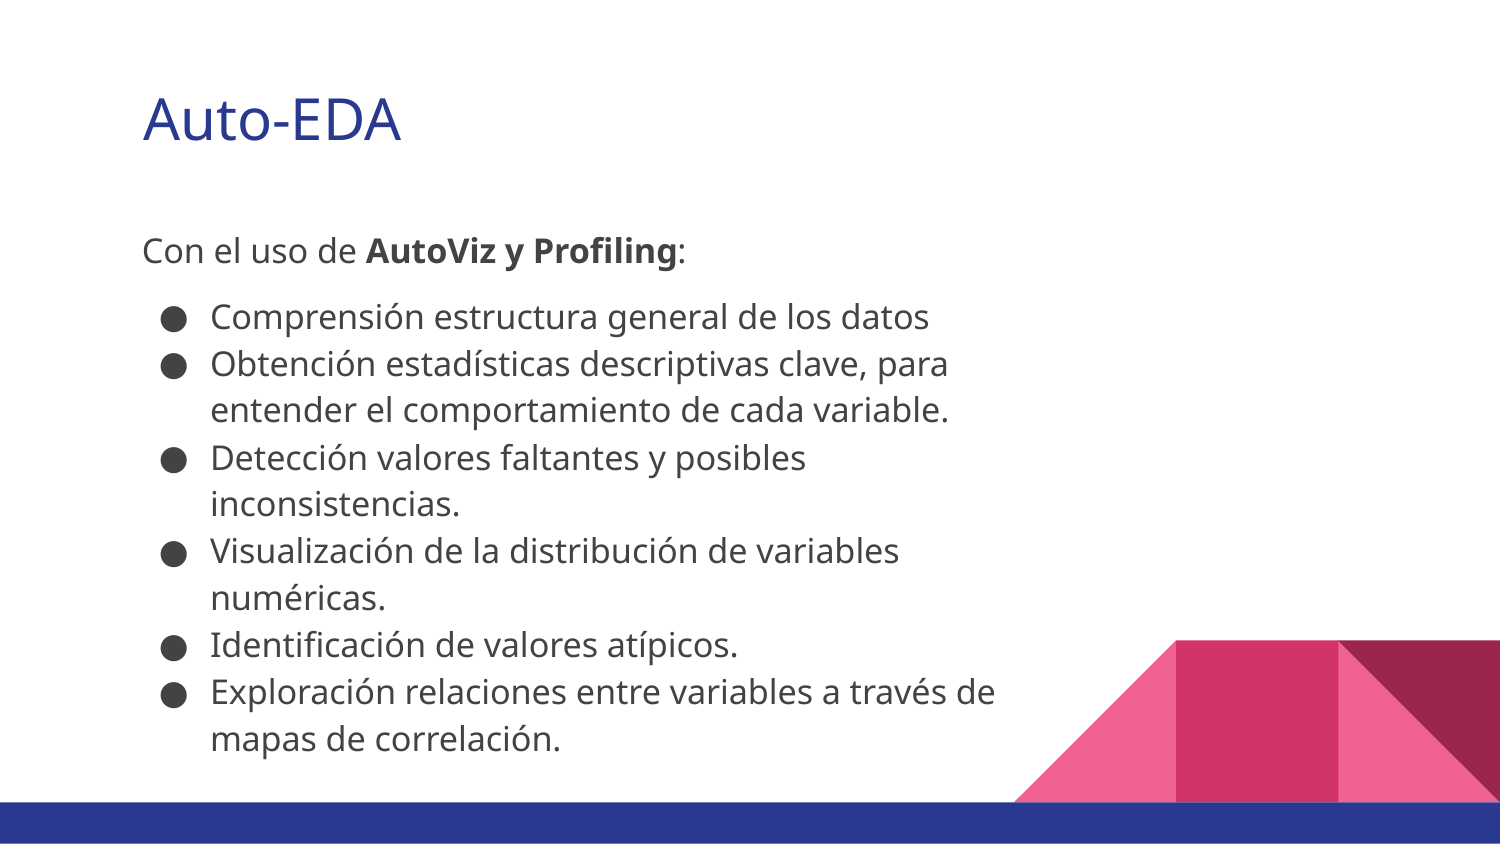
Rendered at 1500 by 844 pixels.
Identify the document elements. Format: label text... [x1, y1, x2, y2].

subtitle Con el uso de AutoViz y Profiling: Comprensión estructura general de los datos Obtención estadísticas descriptivas clave, para entender el comportamiento de cada variable. Detección valores faltantes y posibles inconsistencias. Visualización de la distribución de variables numéricas. Identificación de valores atípicos. Exploración relaciones entre variables a través de mapas de correlación. [126, 208, 1020, 782]
title Auto-EDA [51, 67, 1449, 167]
